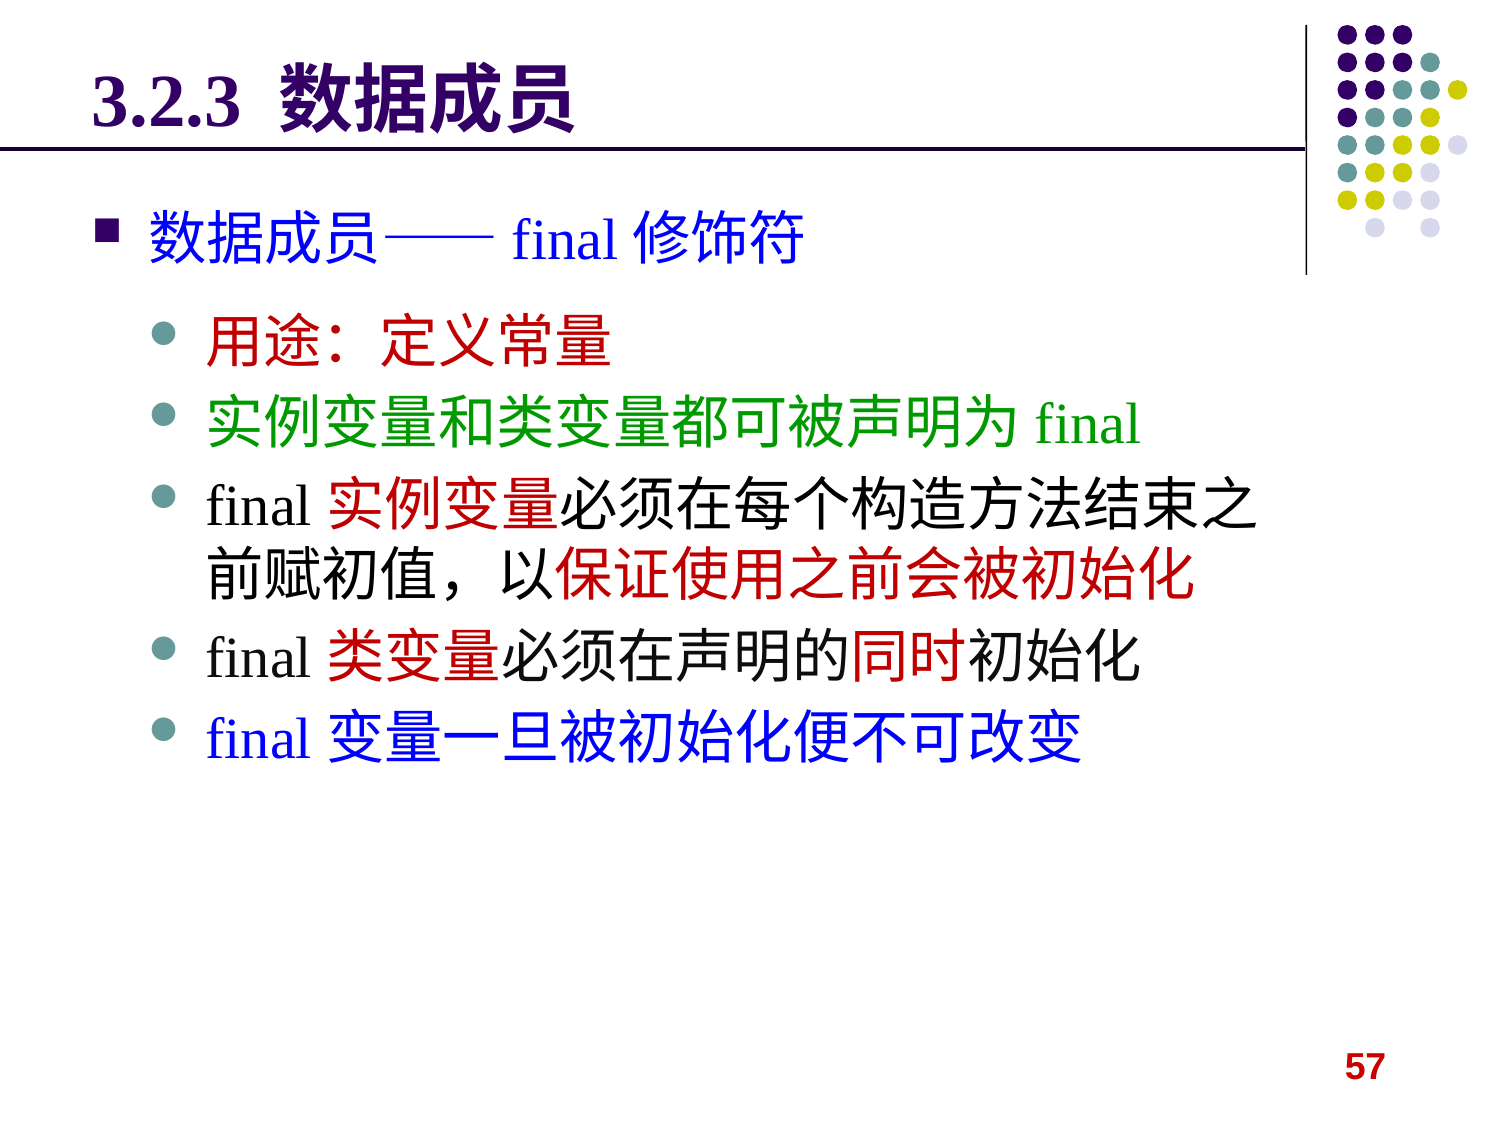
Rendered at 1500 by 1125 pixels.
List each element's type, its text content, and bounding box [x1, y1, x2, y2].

list 数据成员——final修饰符 用途：定义常量 实例变量和类变量都可被声明为final final实例变量必须在每个构造方法结束之前赋初值，以保证使用之前会被初始化 final类变量必须在声明的同时初始化 final变量一旦被初始化便不可改变 [76, 172, 1315, 870]
title 3.2.3 数据成员 [76, 31, 1315, 149]
